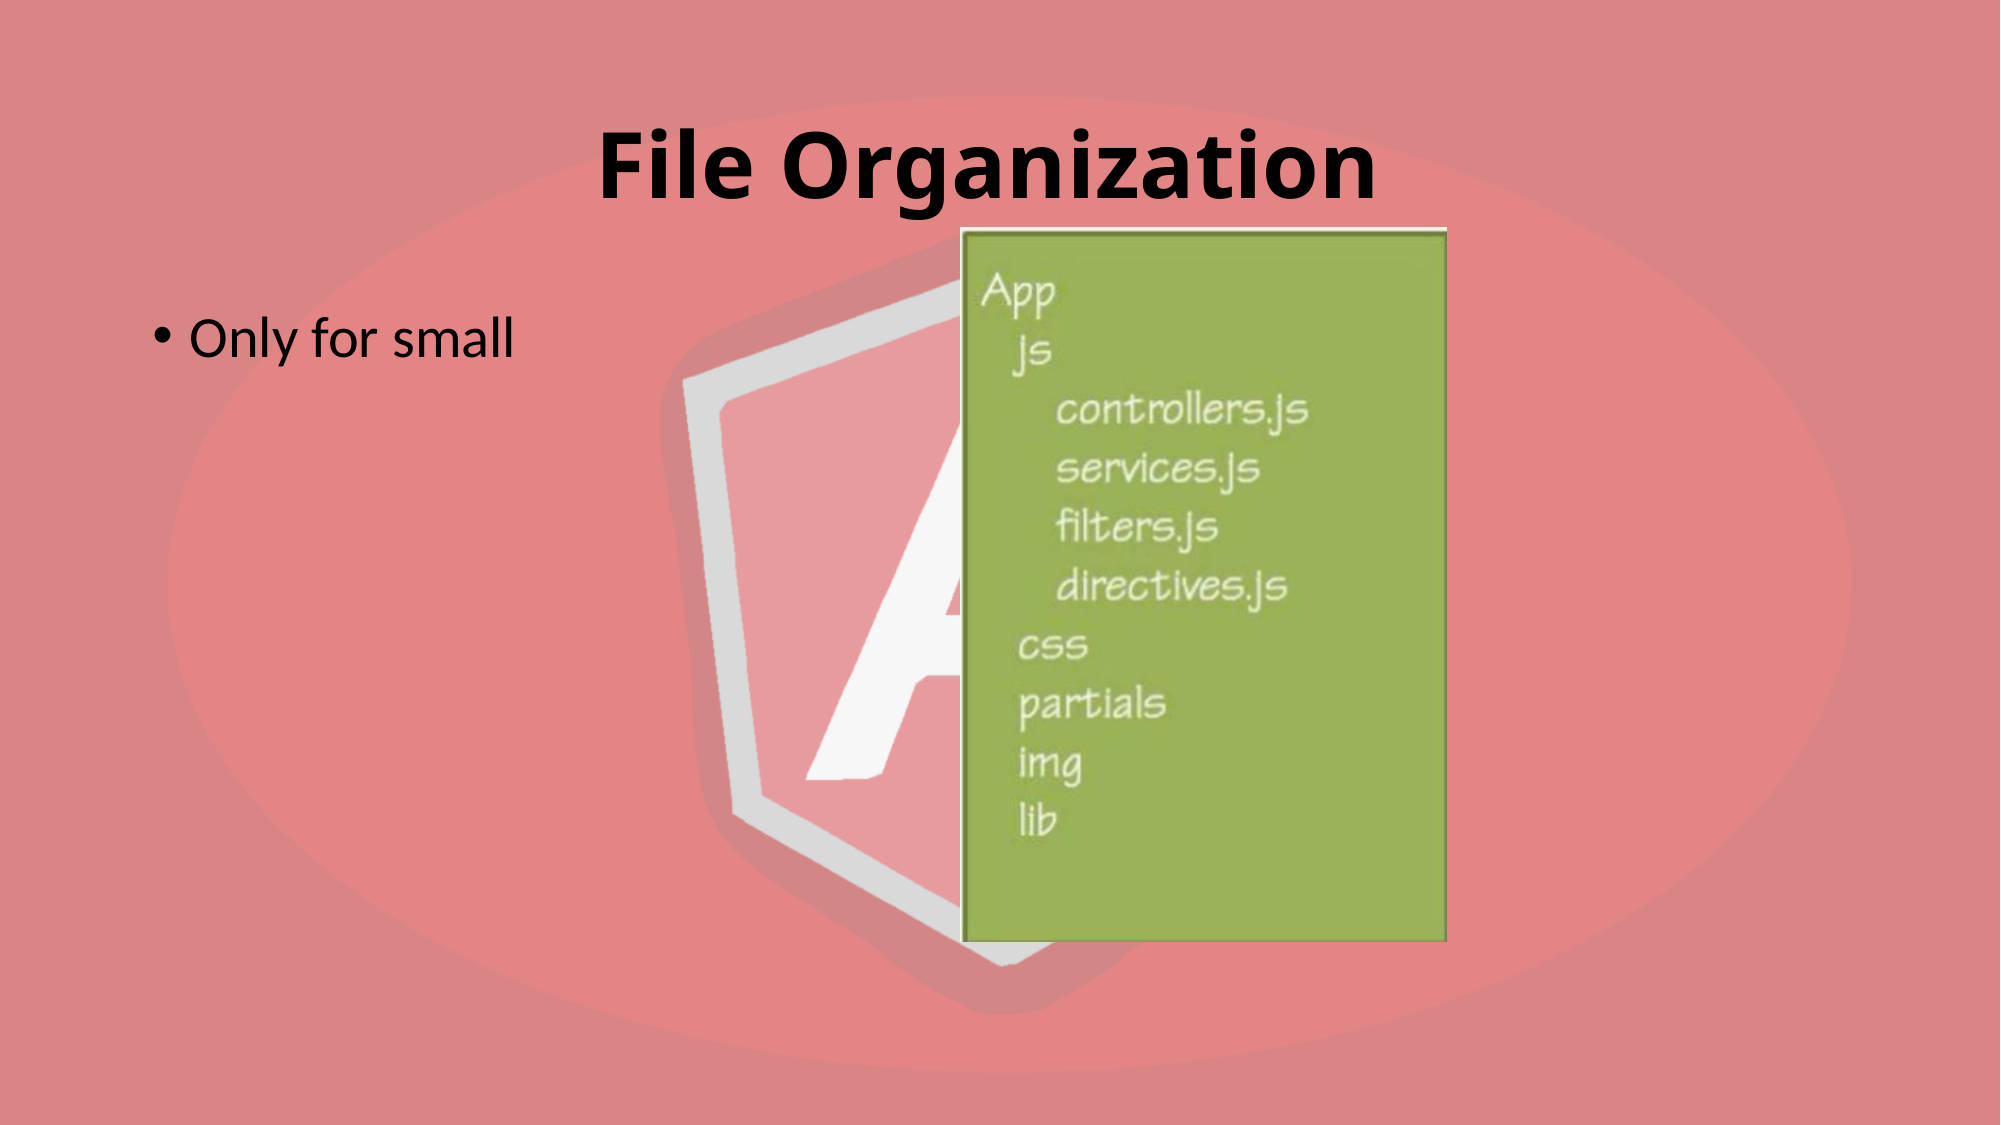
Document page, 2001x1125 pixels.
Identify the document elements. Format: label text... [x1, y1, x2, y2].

list Only for small [137, 299, 1863, 1014]
title File Organization [137, 59, 1863, 278]
picture [960, 227, 1447, 942]
